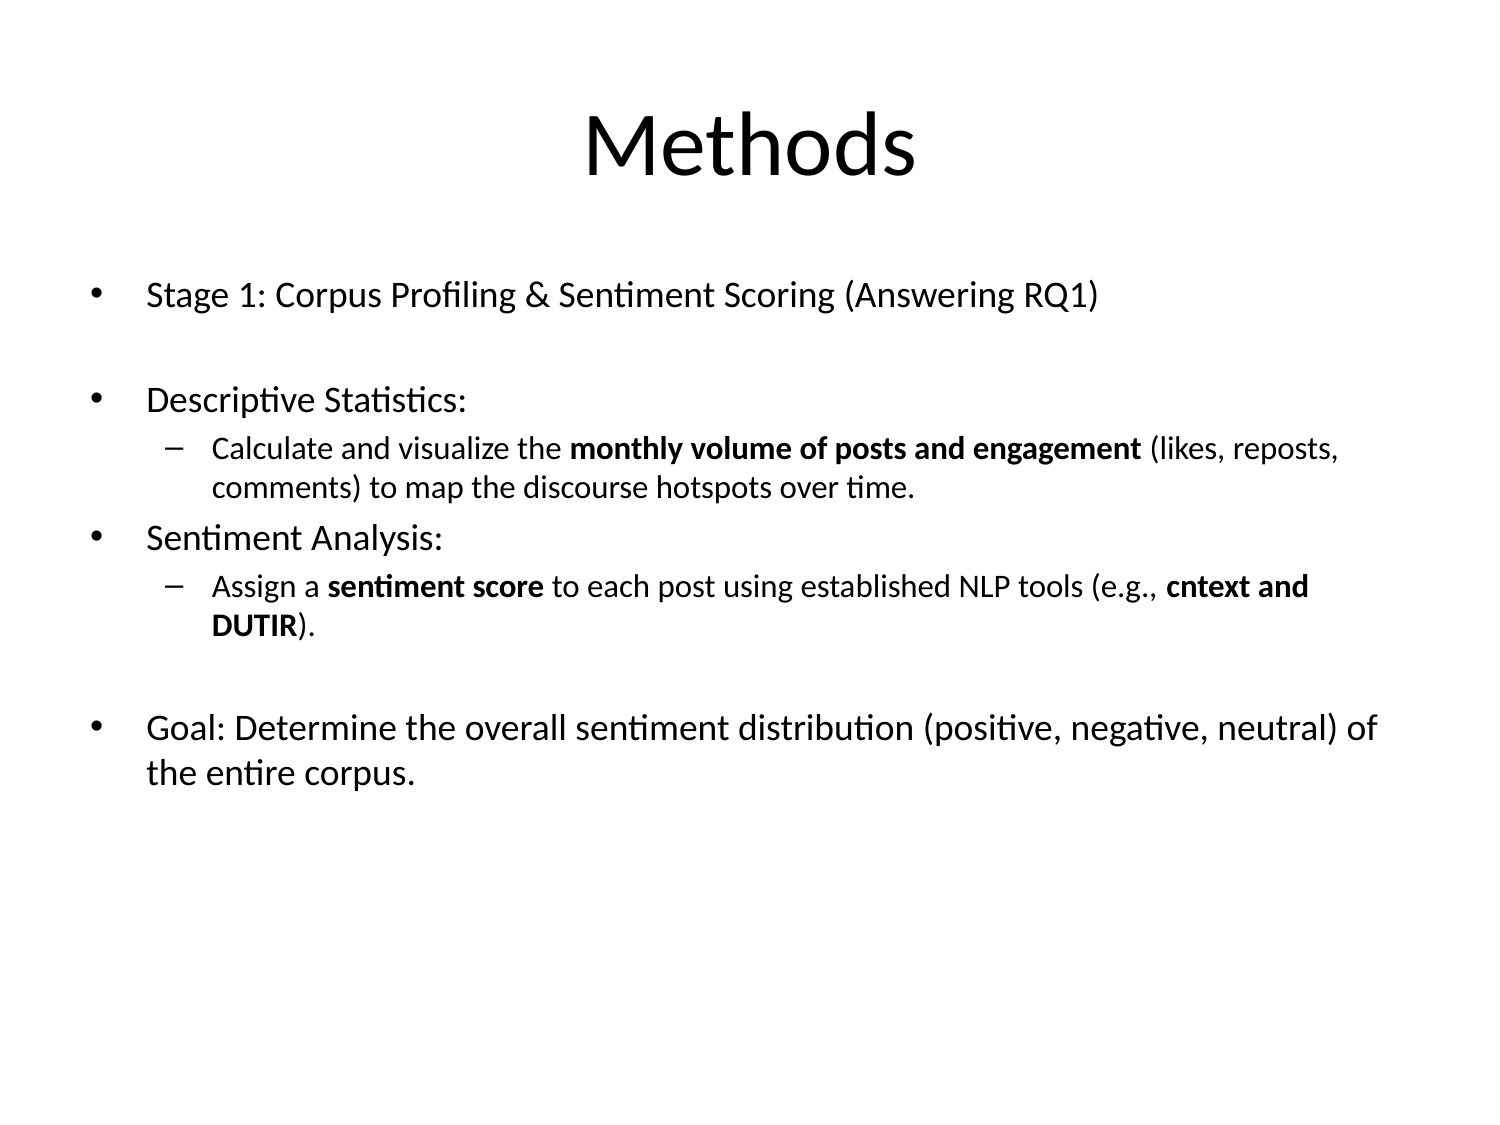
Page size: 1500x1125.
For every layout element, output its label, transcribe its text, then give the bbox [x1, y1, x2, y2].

title Methods [75, 45, 1425, 233]
list Stage 1: Corpus Profiling & Sentiment Scoring (Answering RQ1) Descriptive Statistics: Calculate and visualize the monthly volume of posts and engagement (likes, reposts, comments) to map the discourse hotspots over time. Sentiment Analysis: Assign a sentiment score to each post using established NLP tools (e.g., cntext and DUTIR). Goal: Determine the overall sentiment distribution (positive, negative, neutral) of the entire corpus. [75, 262, 1425, 1005]
